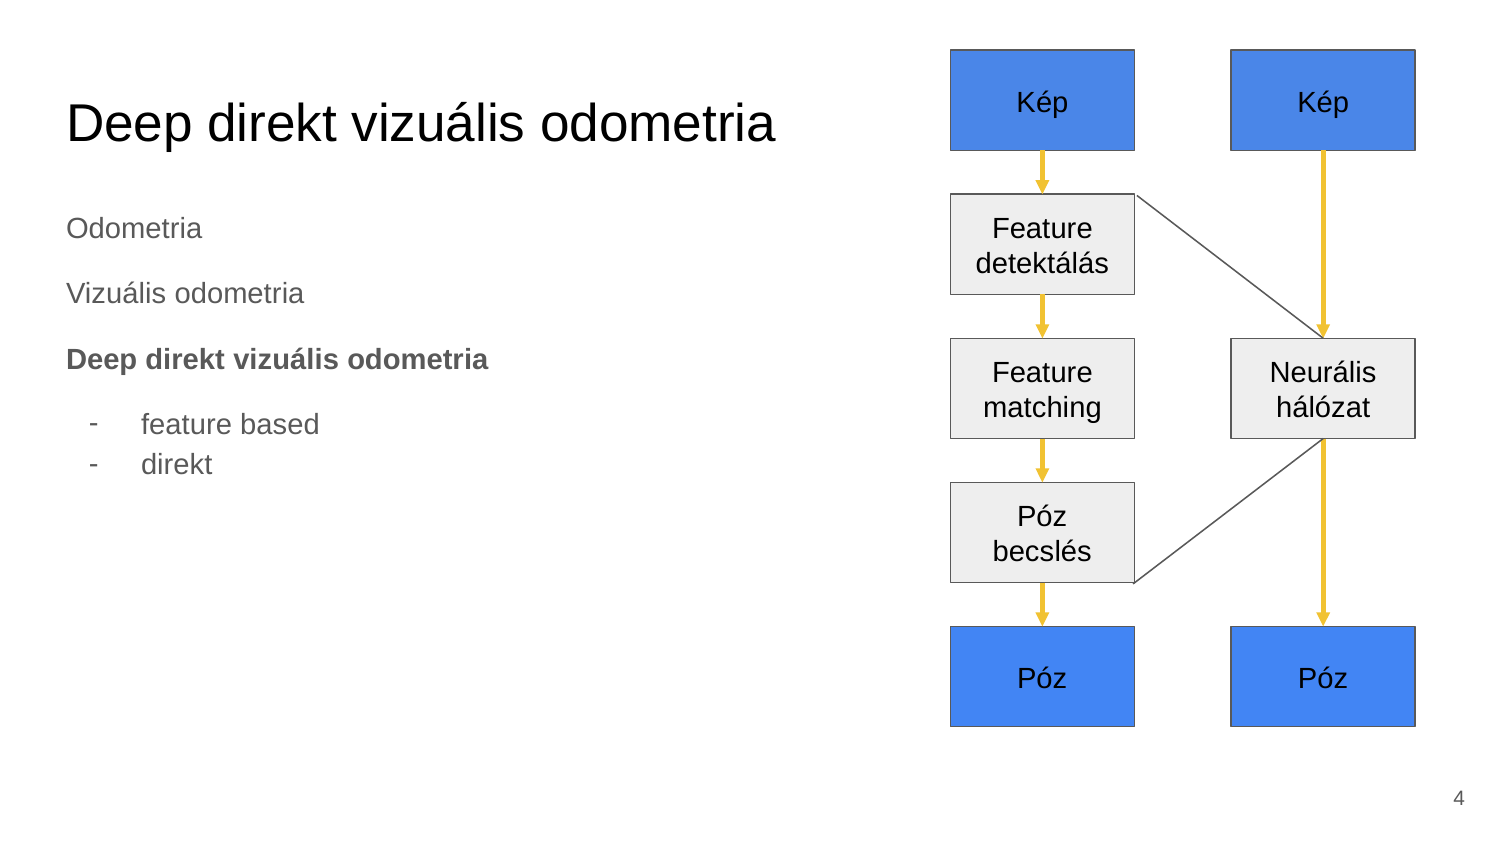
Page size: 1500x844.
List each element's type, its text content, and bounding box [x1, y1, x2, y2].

text_box Póz becslés [950, 482, 1127, 583]
title Deep direkt vizuális odometria [1045, 72, 1321, 167]
slide_number ‹#› [1389, 764, 1480, 830]
text_box Feature detektálás [950, 194, 1135, 295]
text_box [1132, 438, 1324, 585]
text_box Neurális hálózat [1231, 338, 1416, 439]
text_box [1136, 195, 1324, 339]
title Deep direkt vizuális odometria [1326, 72, 1449, 167]
list Odometria Vizuális odometria Deep direkt vizuális odometria feature based direkt [51, 189, 708, 750]
text_box Kép [1231, 50, 1416, 151]
text_box Feature matching [950, 338, 1135, 439]
text_box Kép [950, 50, 1135, 151]
title Deep direkt vizuális odometria [51, 72, 1040, 167]
text_box Póz [1231, 626, 1416, 727]
text_box Póz [950, 626, 1135, 727]
